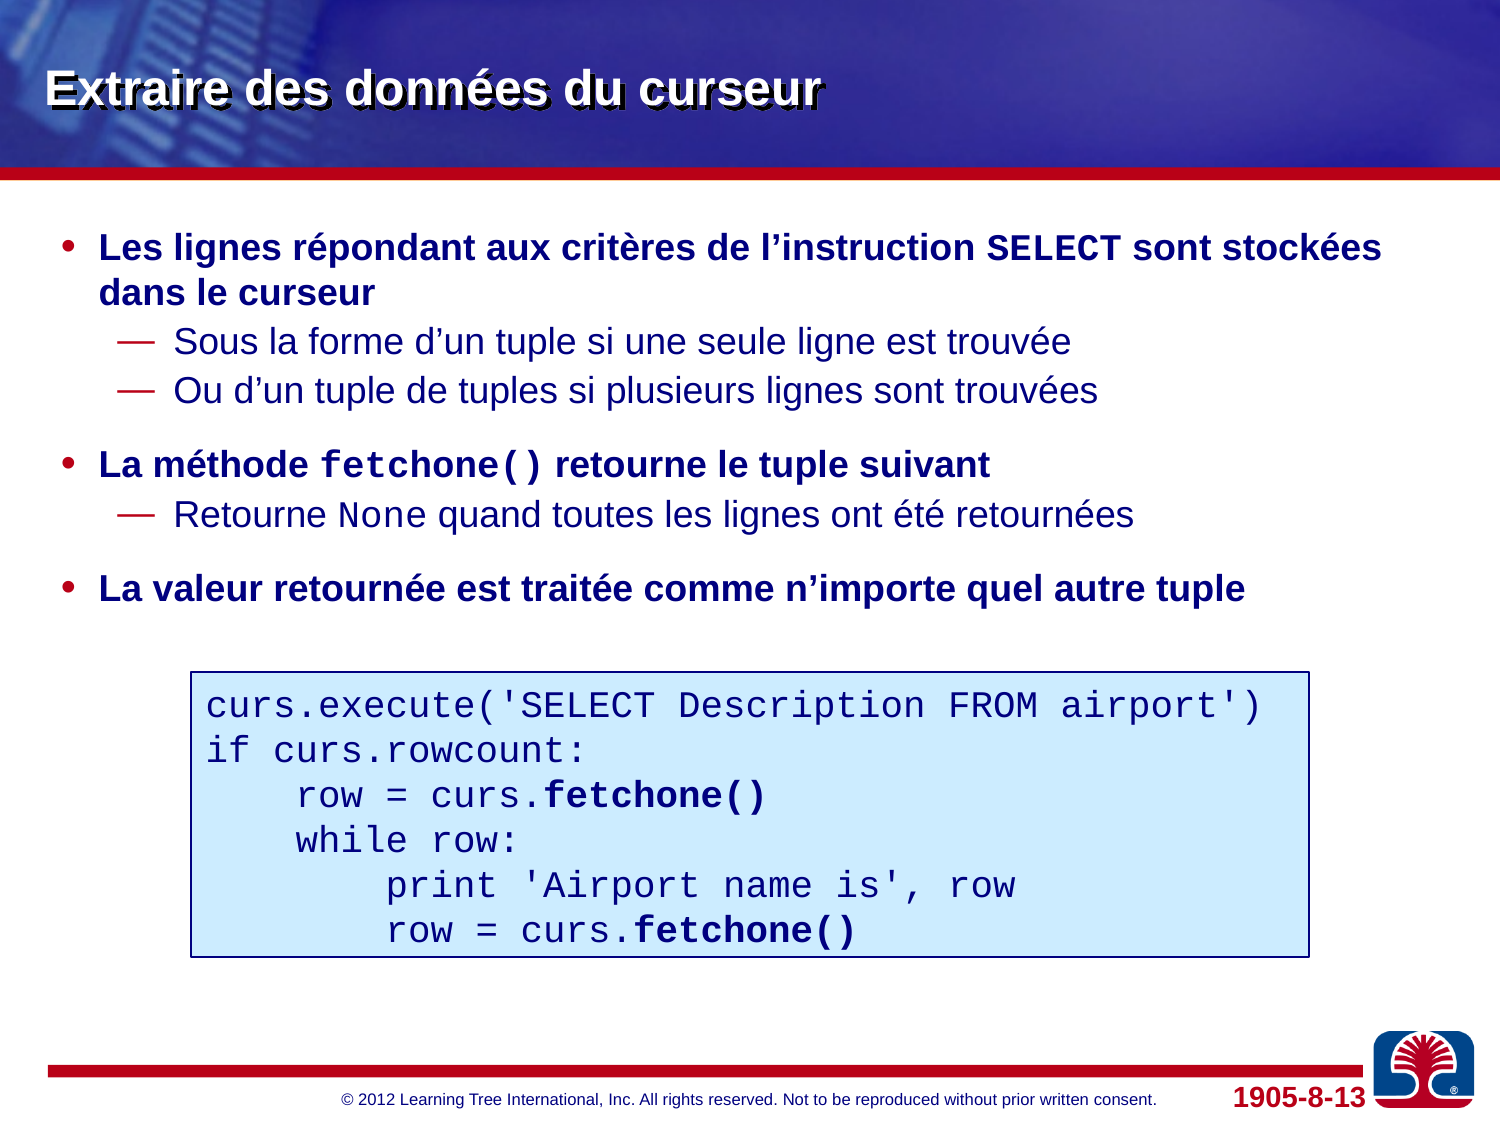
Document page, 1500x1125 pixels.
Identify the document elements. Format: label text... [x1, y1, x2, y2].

title Extraire des données du curseur [29, 26, 1308, 146]
text_box curs.execute('SELECT Description FROM airport') if curs.rowcount: row = curs.fetchone() while row: print 'Airport name is', row row = curs.fetchone() [190, 671, 1310, 957]
list Les lignes répondant aux critères de l’instruction SELECT sont stockées dans le curseur Sous la forme d’un tuple si une seule ligne est trouvée Ou d’un tuple de tuples si plusieurs lignes sont trouvées La méthode fetchone() retourne le tuple suivant Retourne None quand toutes les lignes ont été retournées La valeur retournée est traitée comme n’importe quel autre tuple [45, 215, 1457, 621]
picture [1373, 1031, 1476, 1108]
picture [0, 0, 1500, 167]
